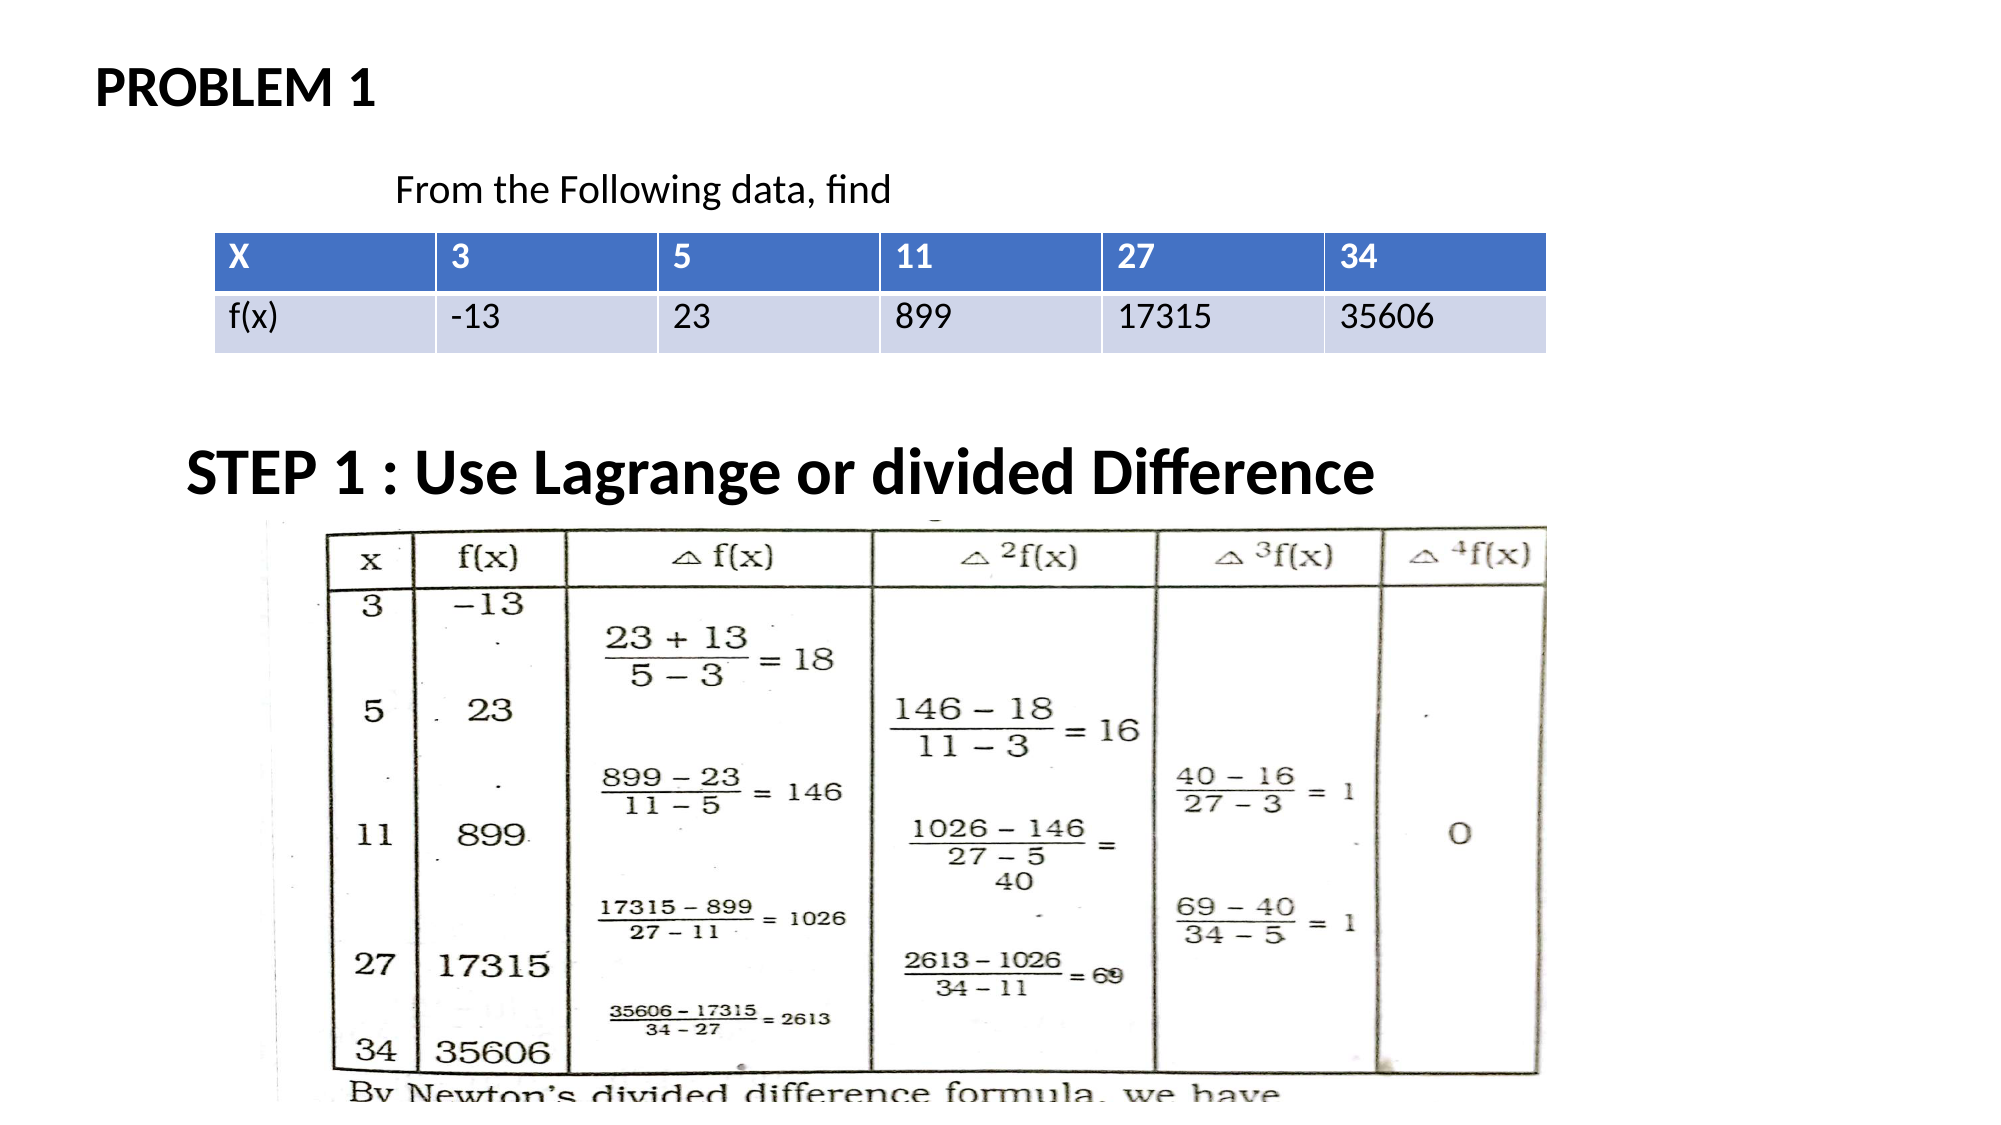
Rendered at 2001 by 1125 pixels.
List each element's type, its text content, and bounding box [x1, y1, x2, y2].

table_cell 899 [881, 296, 1101, 353]
table_header 5 [659, 233, 879, 291]
table_cell 23 [659, 296, 879, 353]
text_box PROBLEM 1 [80, 40, 393, 125]
table_header 27 [1103, 233, 1324, 291]
table_header 3 [437, 233, 657, 291]
table_header 11 [881, 233, 1101, 291]
table_cell 35606 [1325, 296, 1546, 353]
table_cell f(x) [215, 296, 435, 353]
text_box STEP 1 : Use Lagrange or divided Difference [171, 420, 1408, 516]
table_cell 17315 [1103, 296, 1324, 353]
table_header 34 [1325, 233, 1546, 291]
table_cell -13 [437, 296, 657, 353]
table_header X [215, 233, 435, 291]
picture [260, 520, 1547, 1102]
